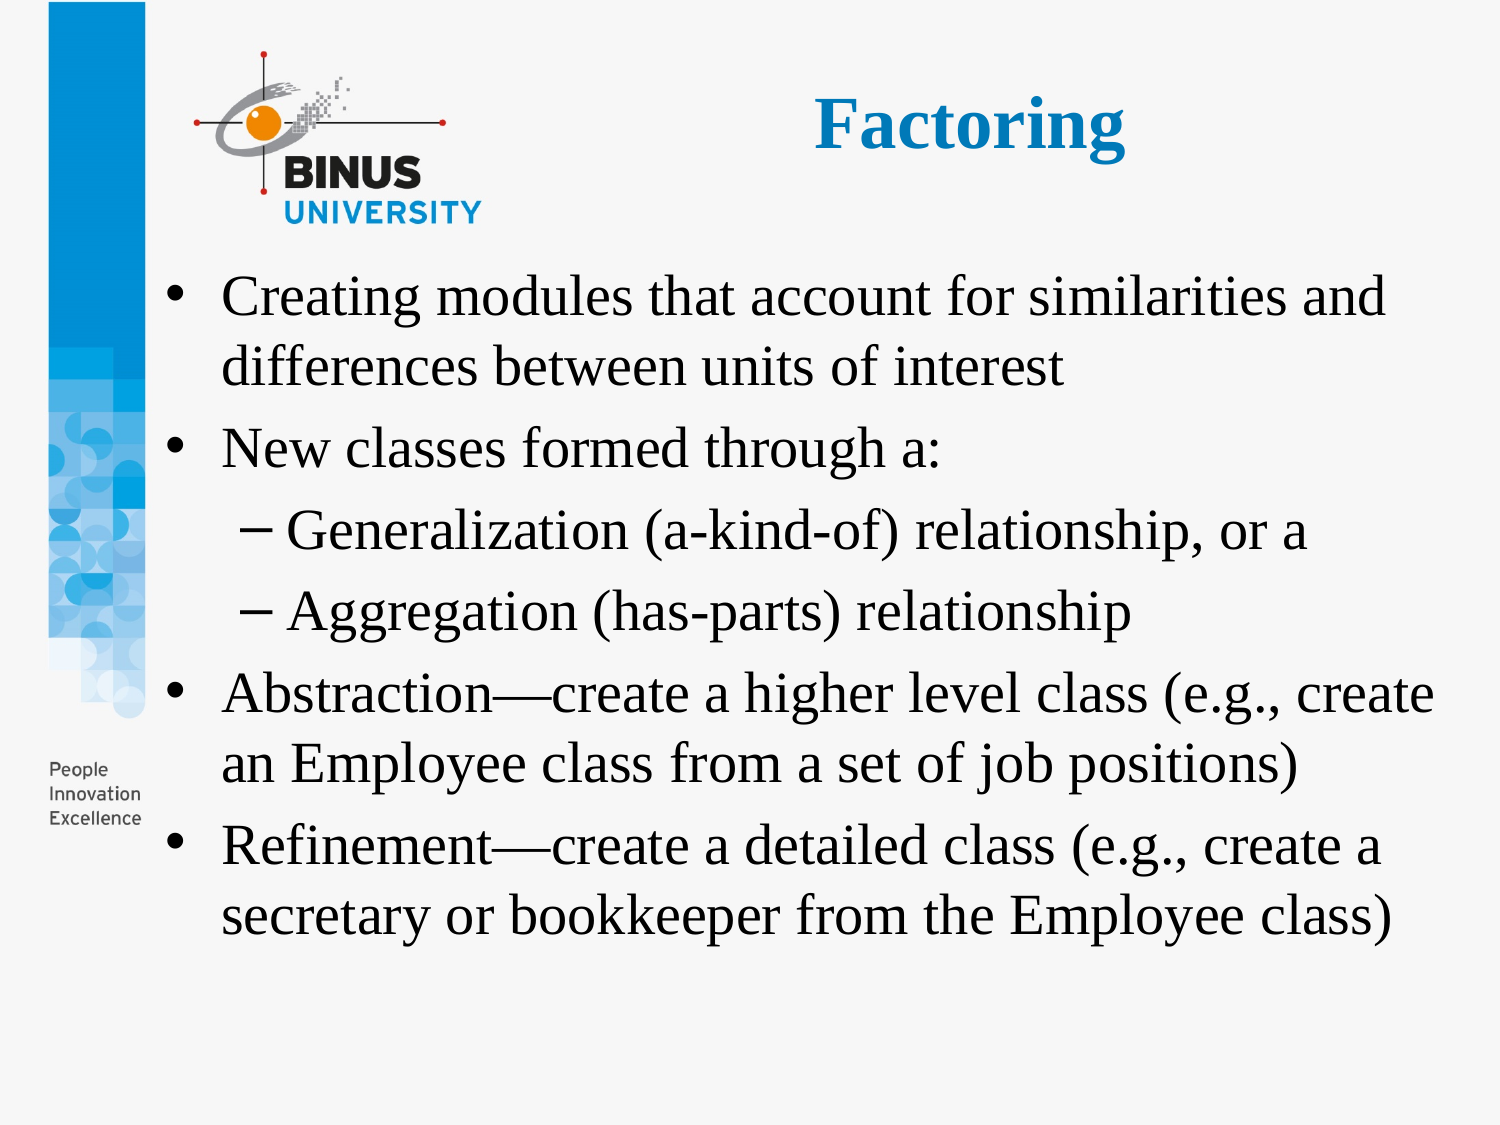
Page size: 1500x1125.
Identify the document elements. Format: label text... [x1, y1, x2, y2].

list Creating modules that account for similarities and differences between units of interest New classes formed through a: Generalization (a-kind-of) relationship, or a Aggregation (has-parts) relationship Abstraction—create a higher level class (e.g., create an Employee class from a set of job positions) Refinement—create a detailed class (e.g., create a secretary or bookkeeper from the Employee class) [150, 249, 1488, 1075]
title Factoring [503, 24, 1438, 213]
picture [0, 0, 1500, 845]
